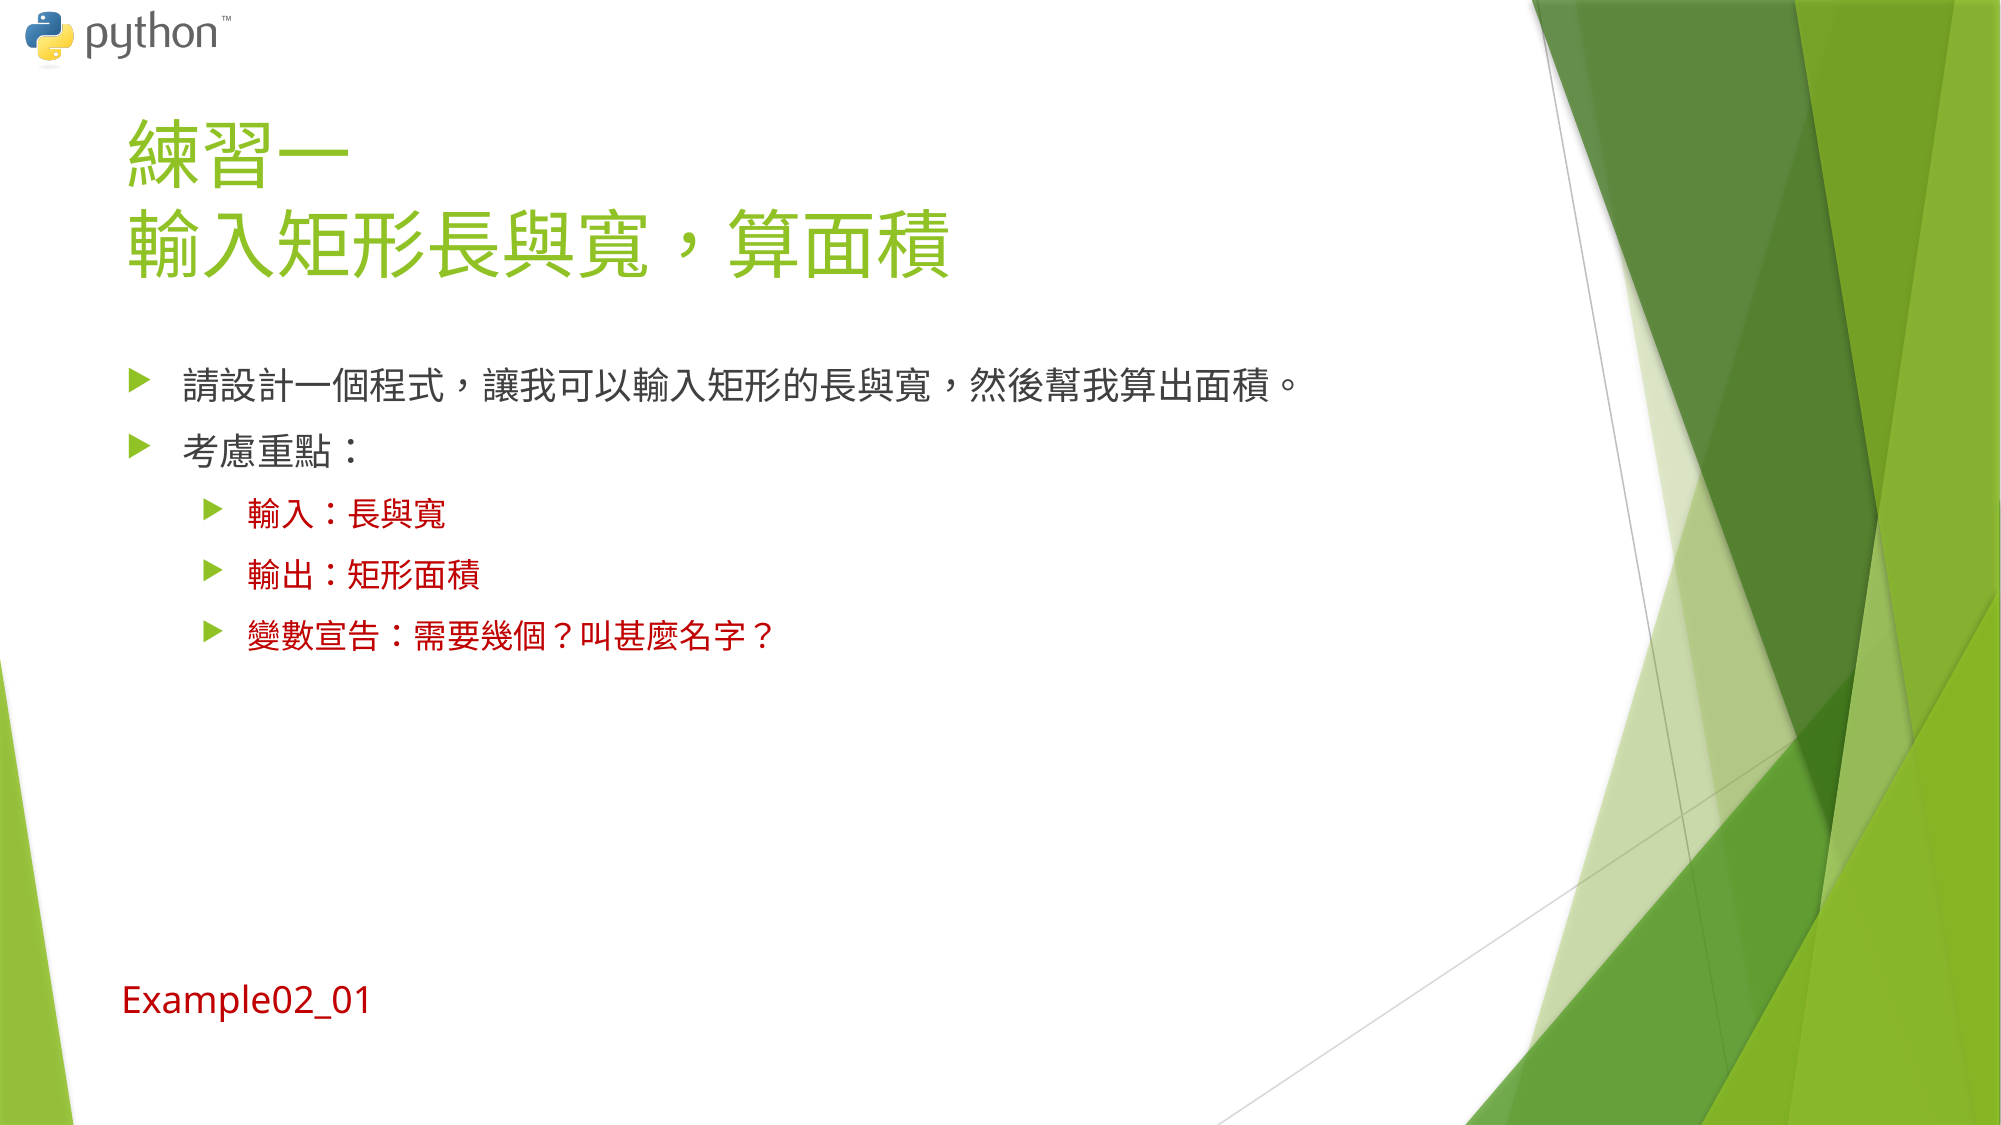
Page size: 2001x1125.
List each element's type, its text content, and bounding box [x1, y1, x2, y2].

title 練習一 輸入矩形長與寬，算面積 [111, 99, 1522, 317]
list 請設計一個程式，讓我可以輸入矩形的長與寬，然後幫我算出面積。 考慮重點： 輸入：長與寬 輸出：矩形面積 變數宣告：需要幾個？叫甚麼名字？ [111, 354, 1522, 992]
picture [23, 9, 233, 71]
text_box Example02_01 [106, 968, 390, 1028]
